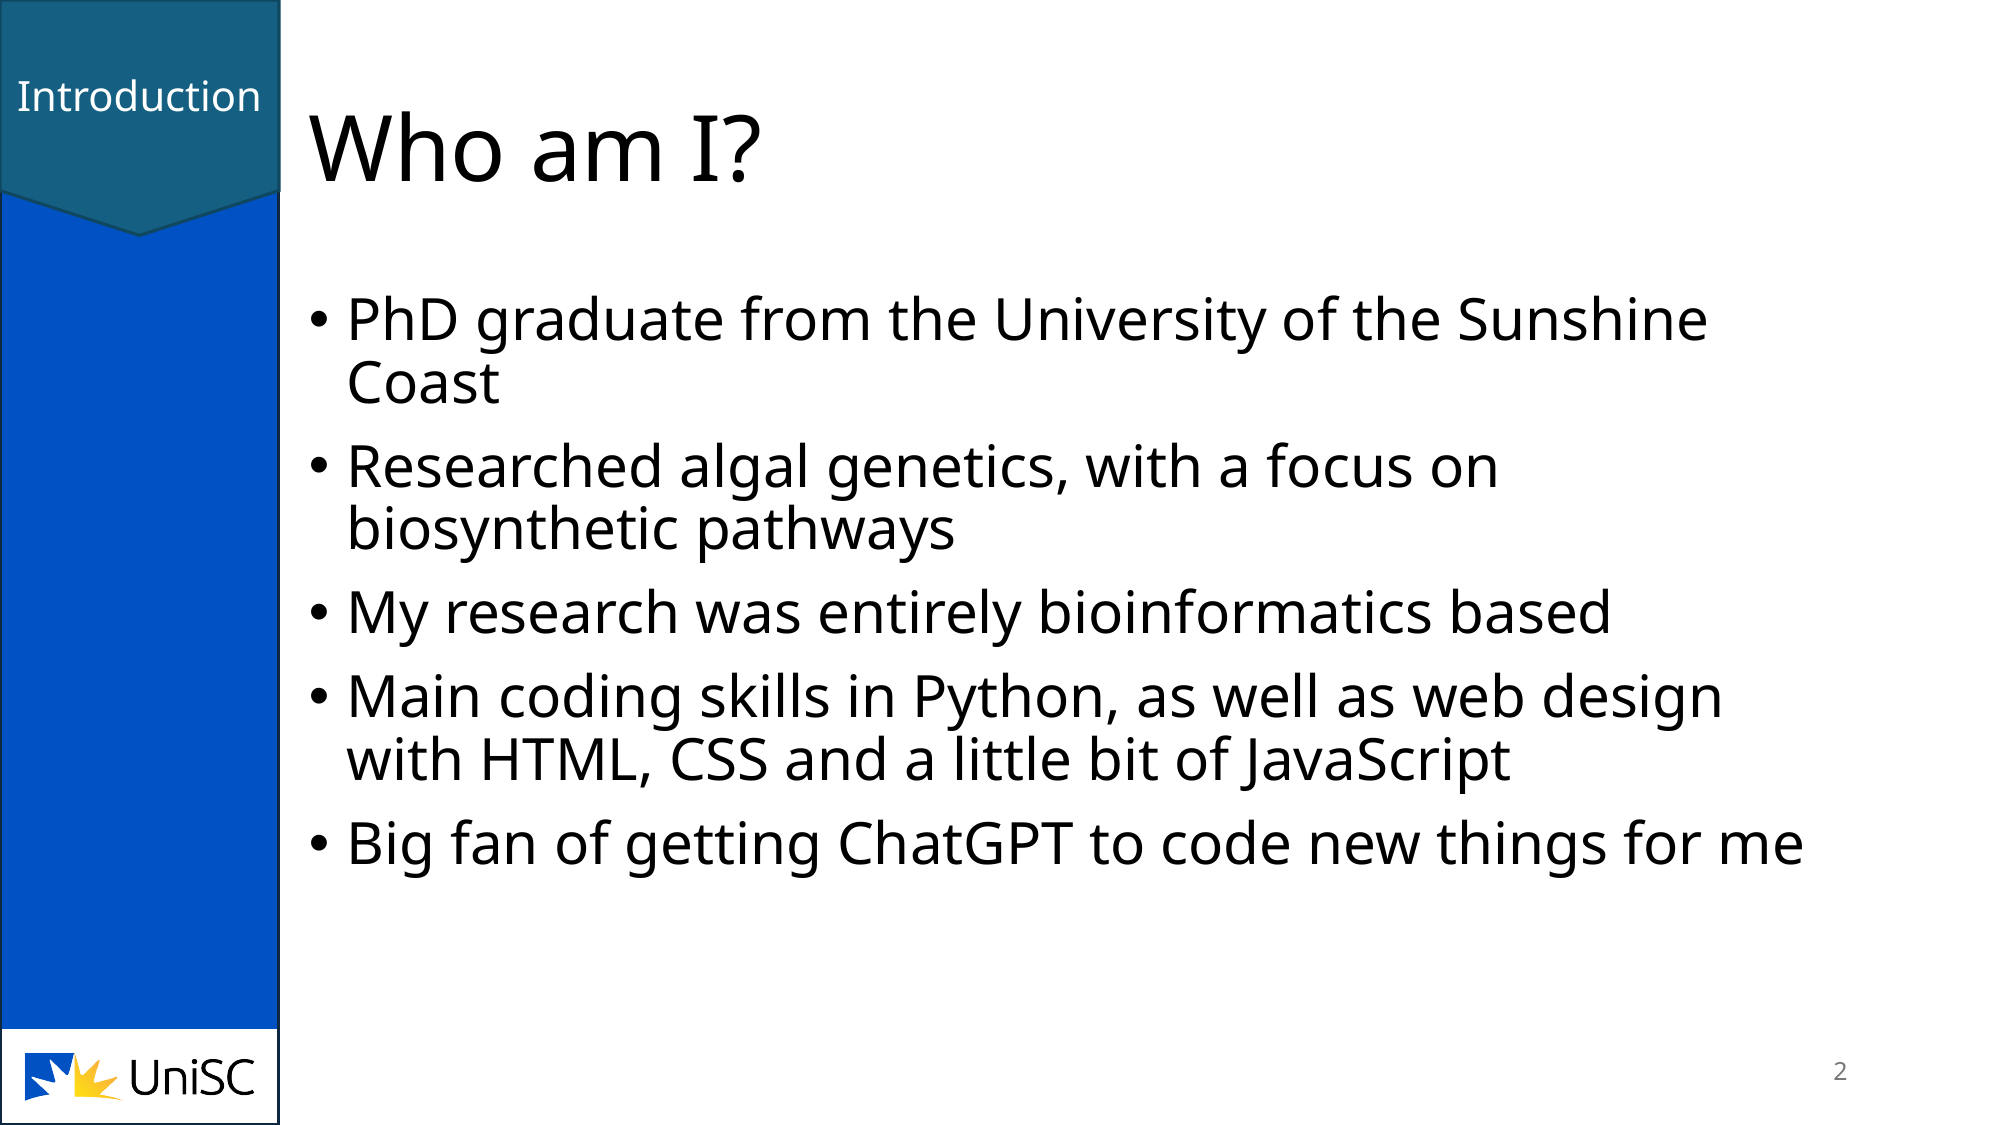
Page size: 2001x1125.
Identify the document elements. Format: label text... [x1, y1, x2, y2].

list PhD graduate from the University of the Sunshine Coast Researched algal genetics, with a focus on biosynthetic pathways My research was entirely bioinformatics based Main coding skills in Python, as well as web design with HTML, CSS and a little bit of JavaScript Big fan of getting ChatGPT to code new things for me [293, 282, 1863, 997]
picture [2, 1029, 277, 1123]
slide_number 1 [1450, 1042, 1863, 1103]
title Who am I? [293, 42, 1863, 261]
text_box Introduction [0, 0, 281, 238]
